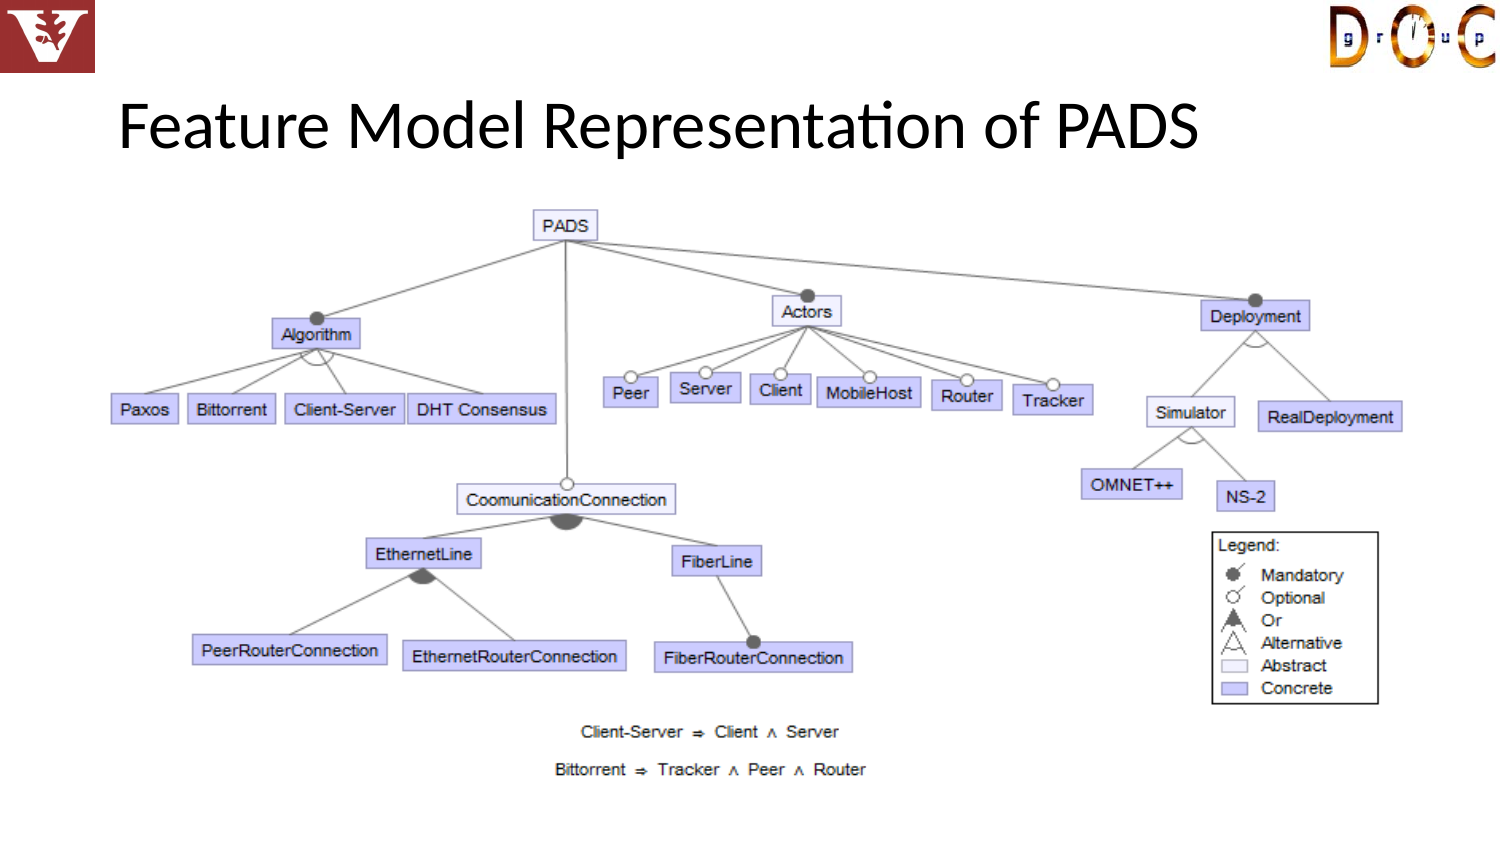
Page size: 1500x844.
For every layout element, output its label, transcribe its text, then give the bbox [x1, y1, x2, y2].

picture [102, 201, 1411, 783]
picture [0, 0, 95, 73]
picture [1323, 0, 1500, 73]
title Feature Model Representation of PADS [103, 44, 1397, 200]
